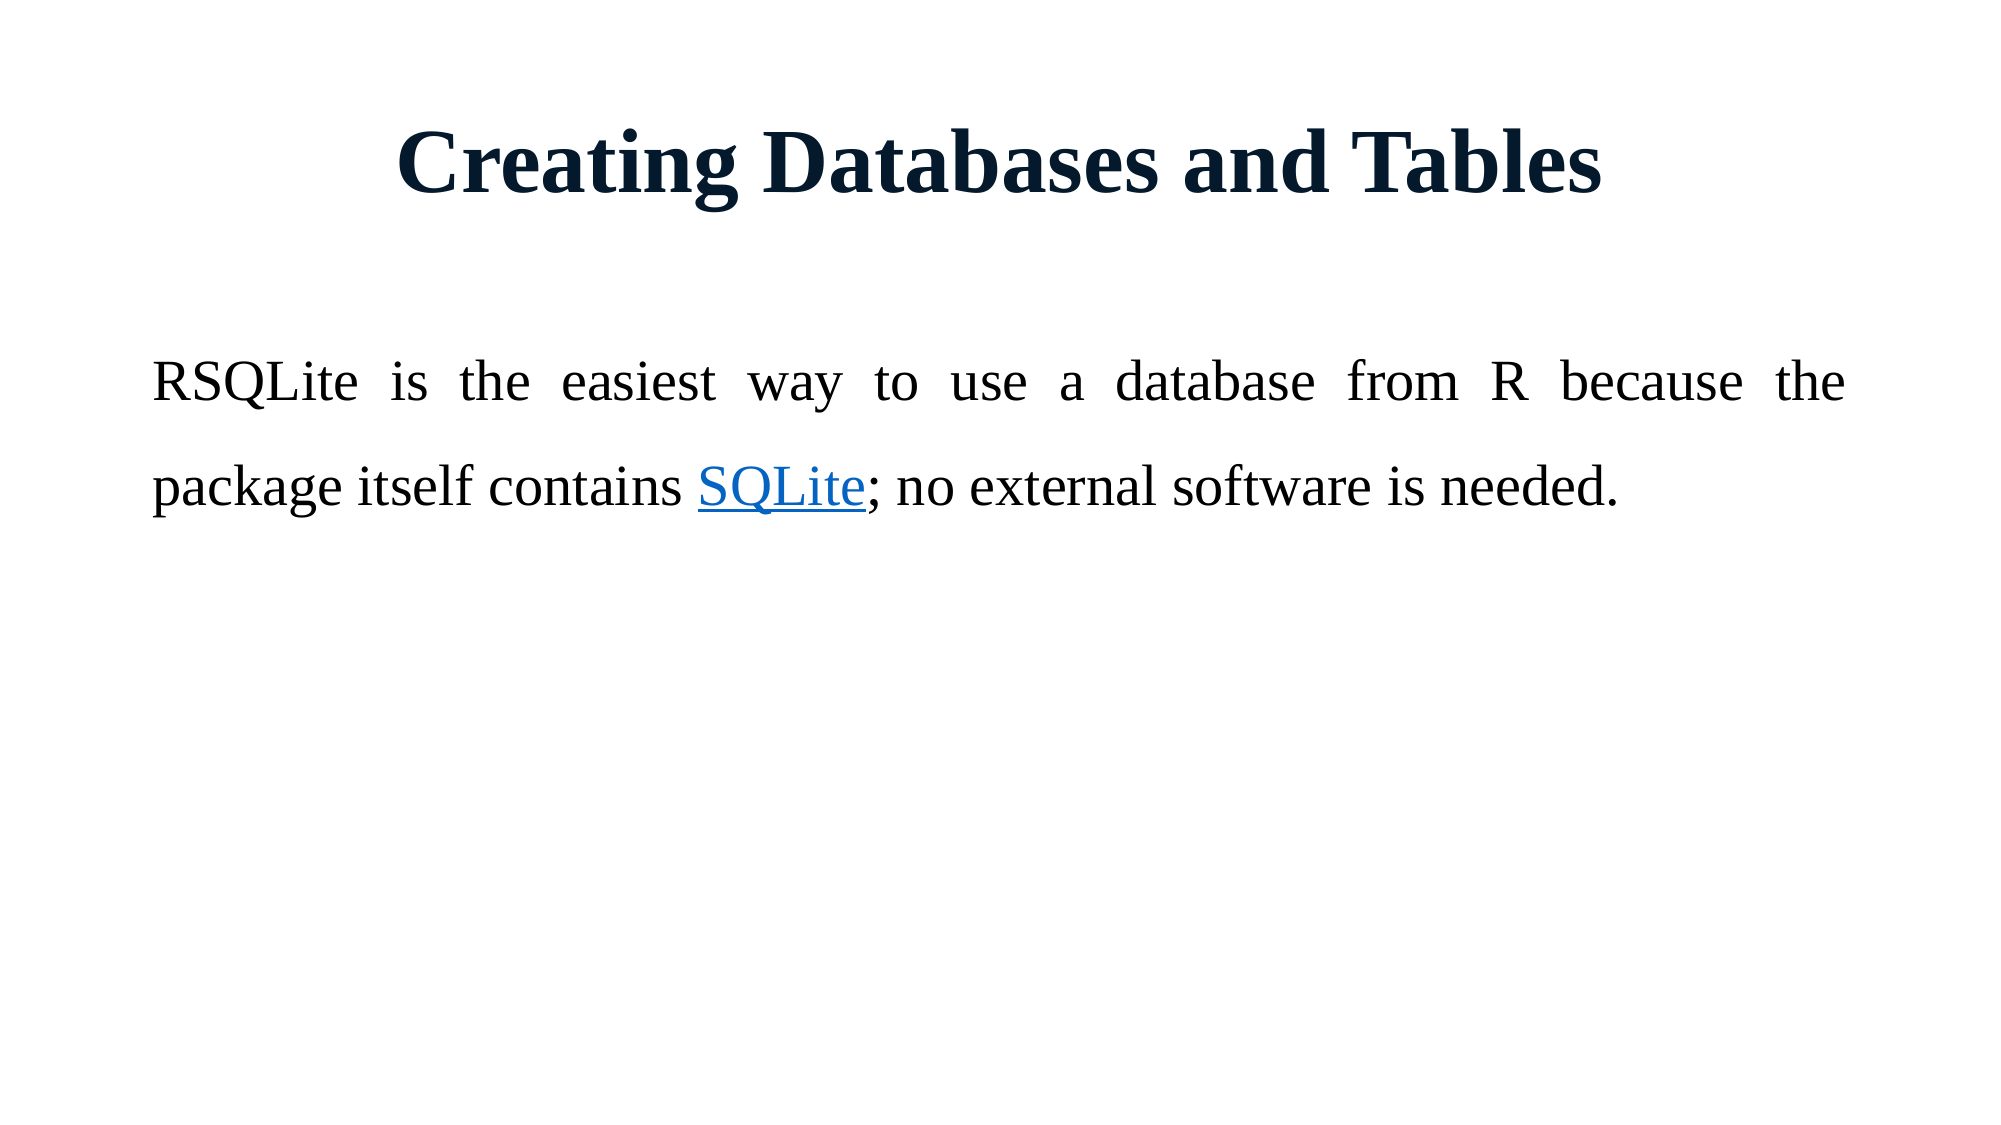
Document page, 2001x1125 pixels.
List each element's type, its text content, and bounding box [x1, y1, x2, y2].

title Creating Databases and Tables [137, 59, 1863, 278]
list RSQLite is the easiest way to use a database from R because the package itself contains SQLite; no external software is needed. [137, 299, 1863, 1014]
